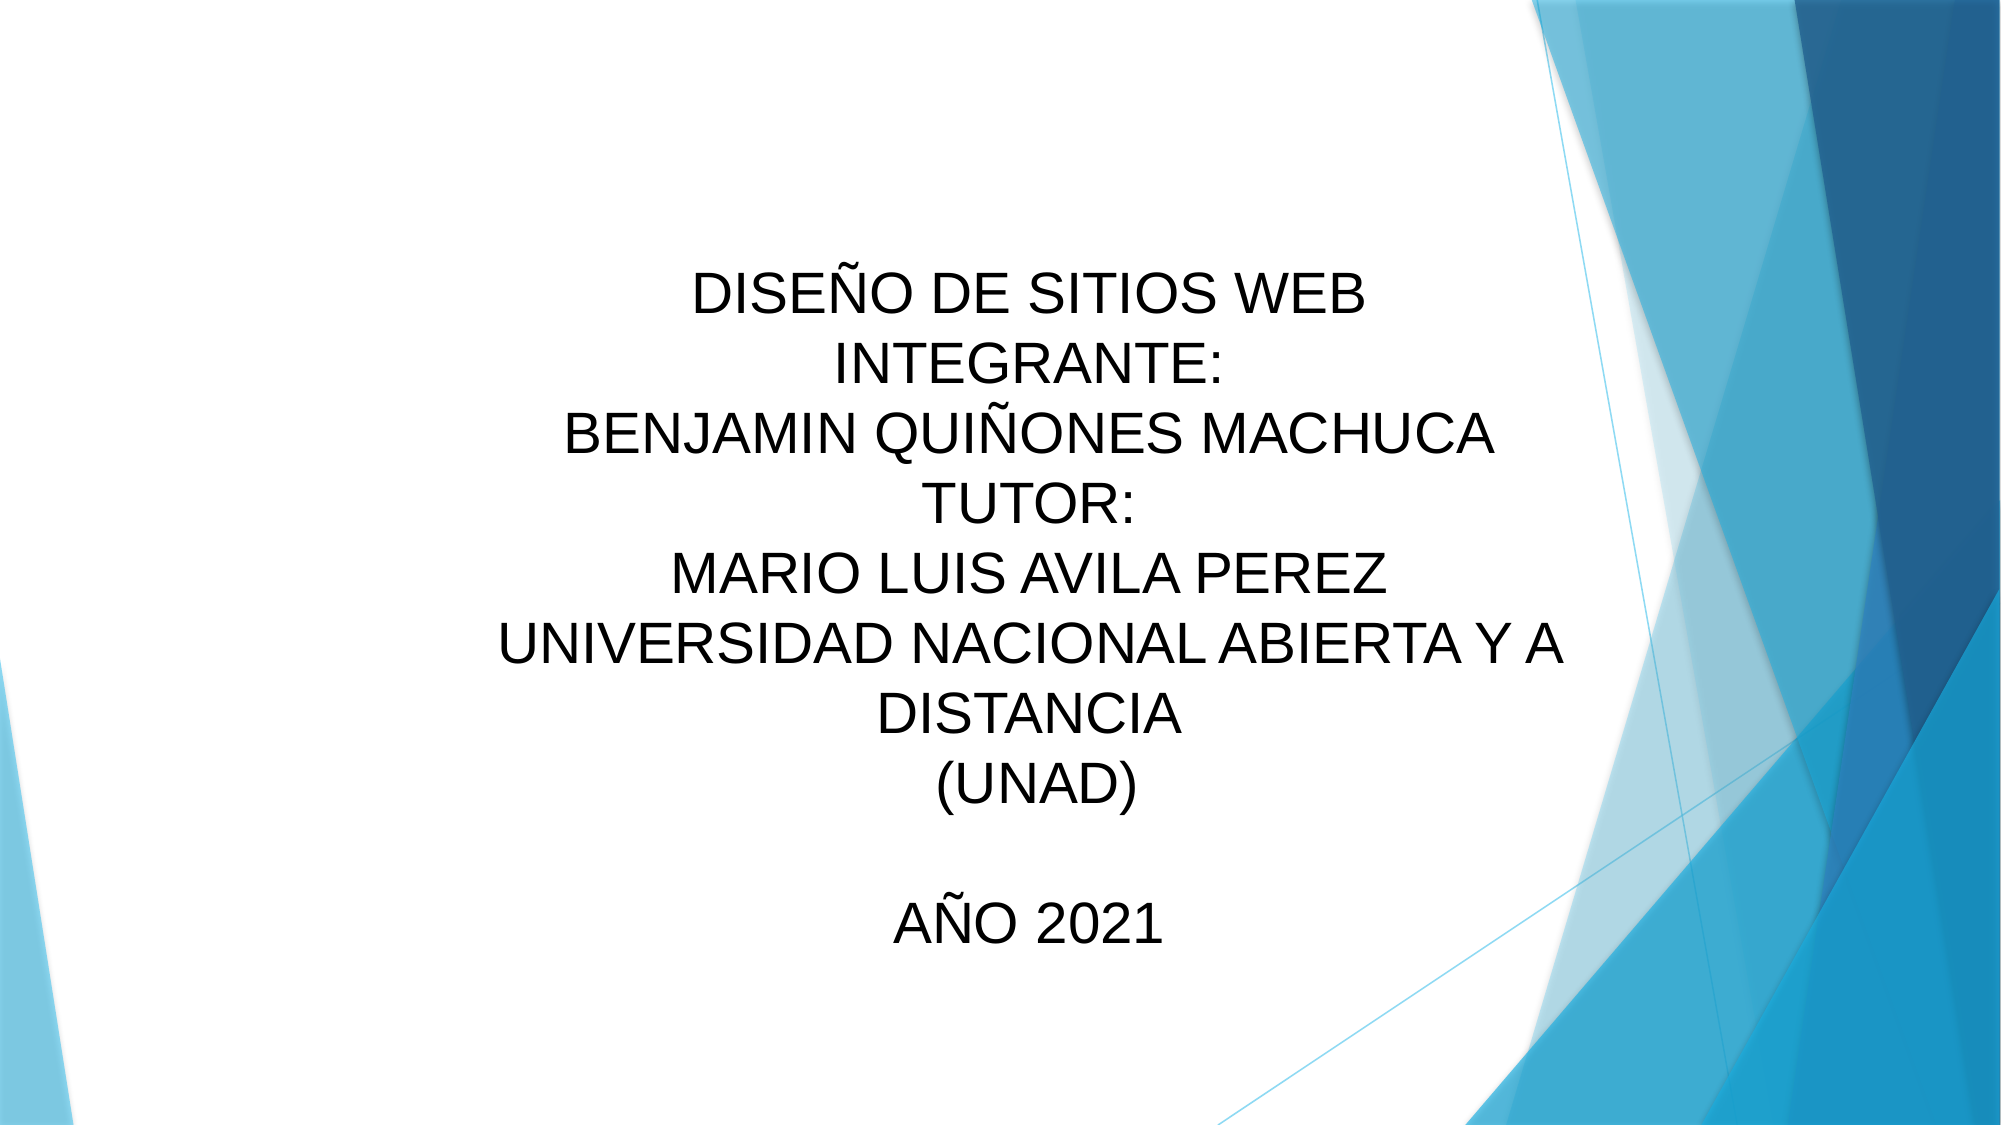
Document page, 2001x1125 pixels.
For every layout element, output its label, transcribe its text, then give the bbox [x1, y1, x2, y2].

text_box DISEÑO DE SITIOS WEB INTEGRANTE: BENJAMIN QUIÑONES MACHUCA TUTOR: MARIO LUIS AVILA PEREZ UNIVERSIDAD NACIONAL ABIERTA Y A DISTANCIA (UNAD) AÑO 2021 [404, 247, 1655, 963]
